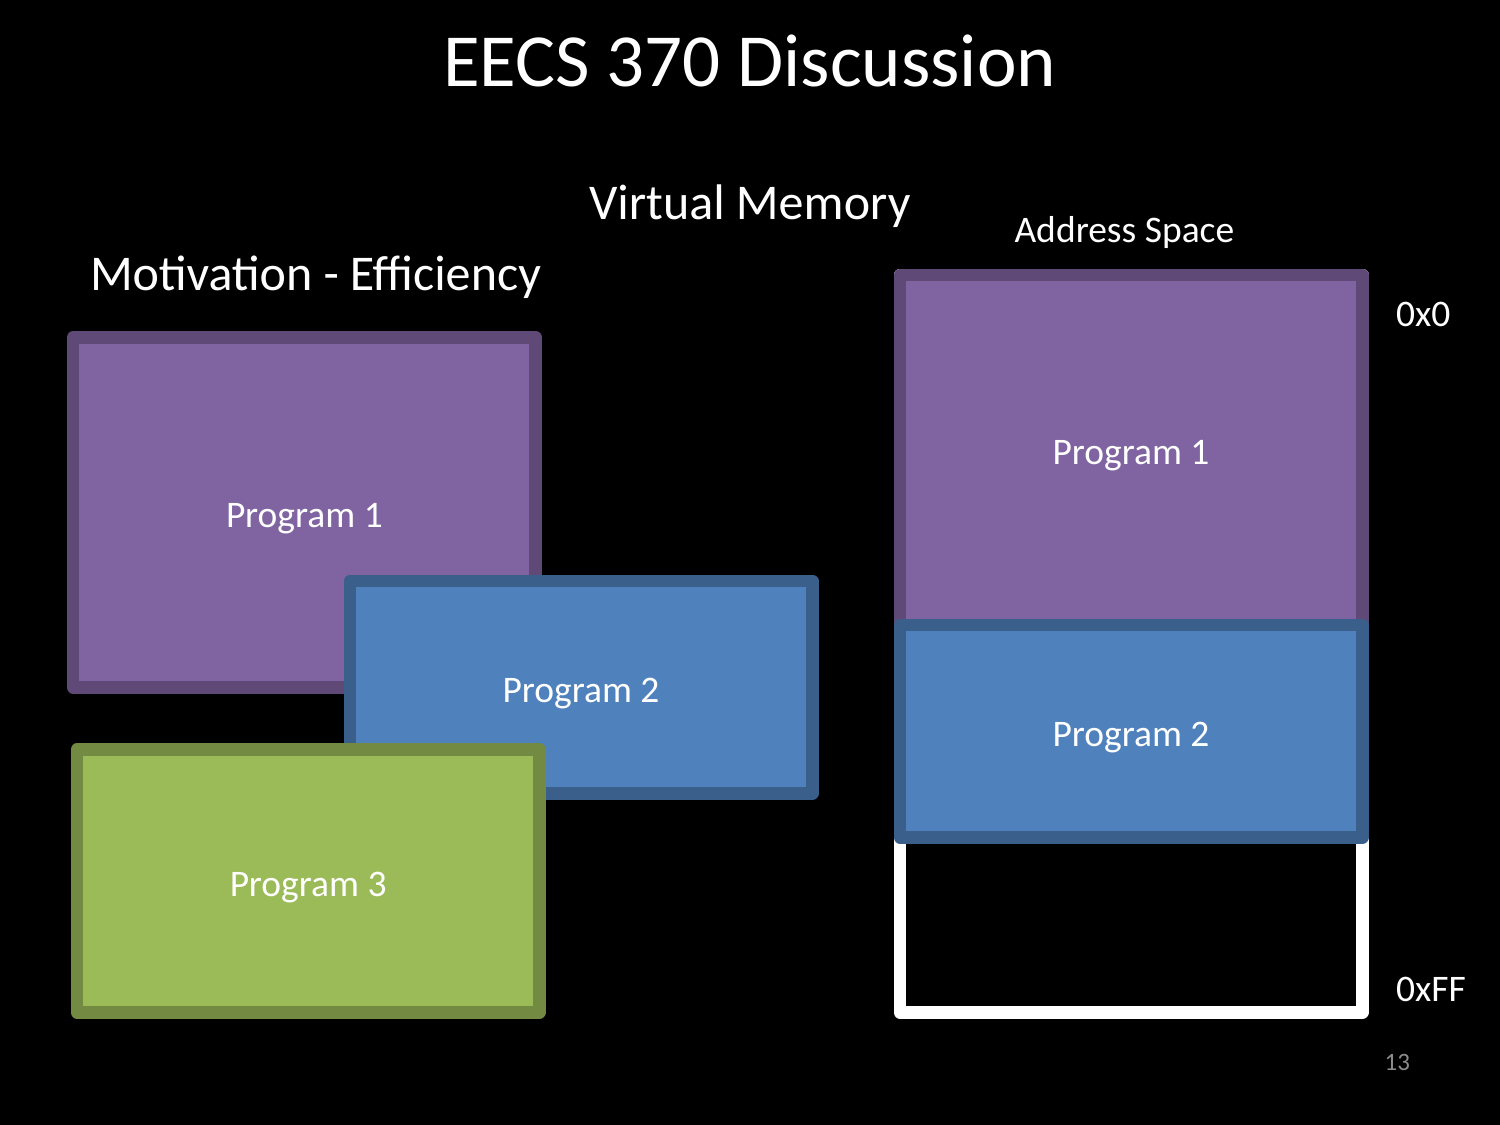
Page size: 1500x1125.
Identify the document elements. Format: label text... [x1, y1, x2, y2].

text_box Program 3 [75, 747, 542, 1014]
text_box Program 1 [71, 335, 538, 689]
text_box Program 2 [348, 579, 815, 796]
list Virtual Memory Motivation - Efficiency [75, 162, 1425, 1050]
title EECS 370 Discussion [75, 0, 1425, 150]
text_box Program 2 [898, 623, 1364, 839]
text_box Program 1 [898, 273, 1364, 623]
text_box 0x0 0xFF [1381, 281, 1500, 1017]
slide_number 13 [1074, 1030, 1425, 1091]
text_box Address Space [999, 197, 1388, 257]
text_box [898, 839, 1364, 1014]
